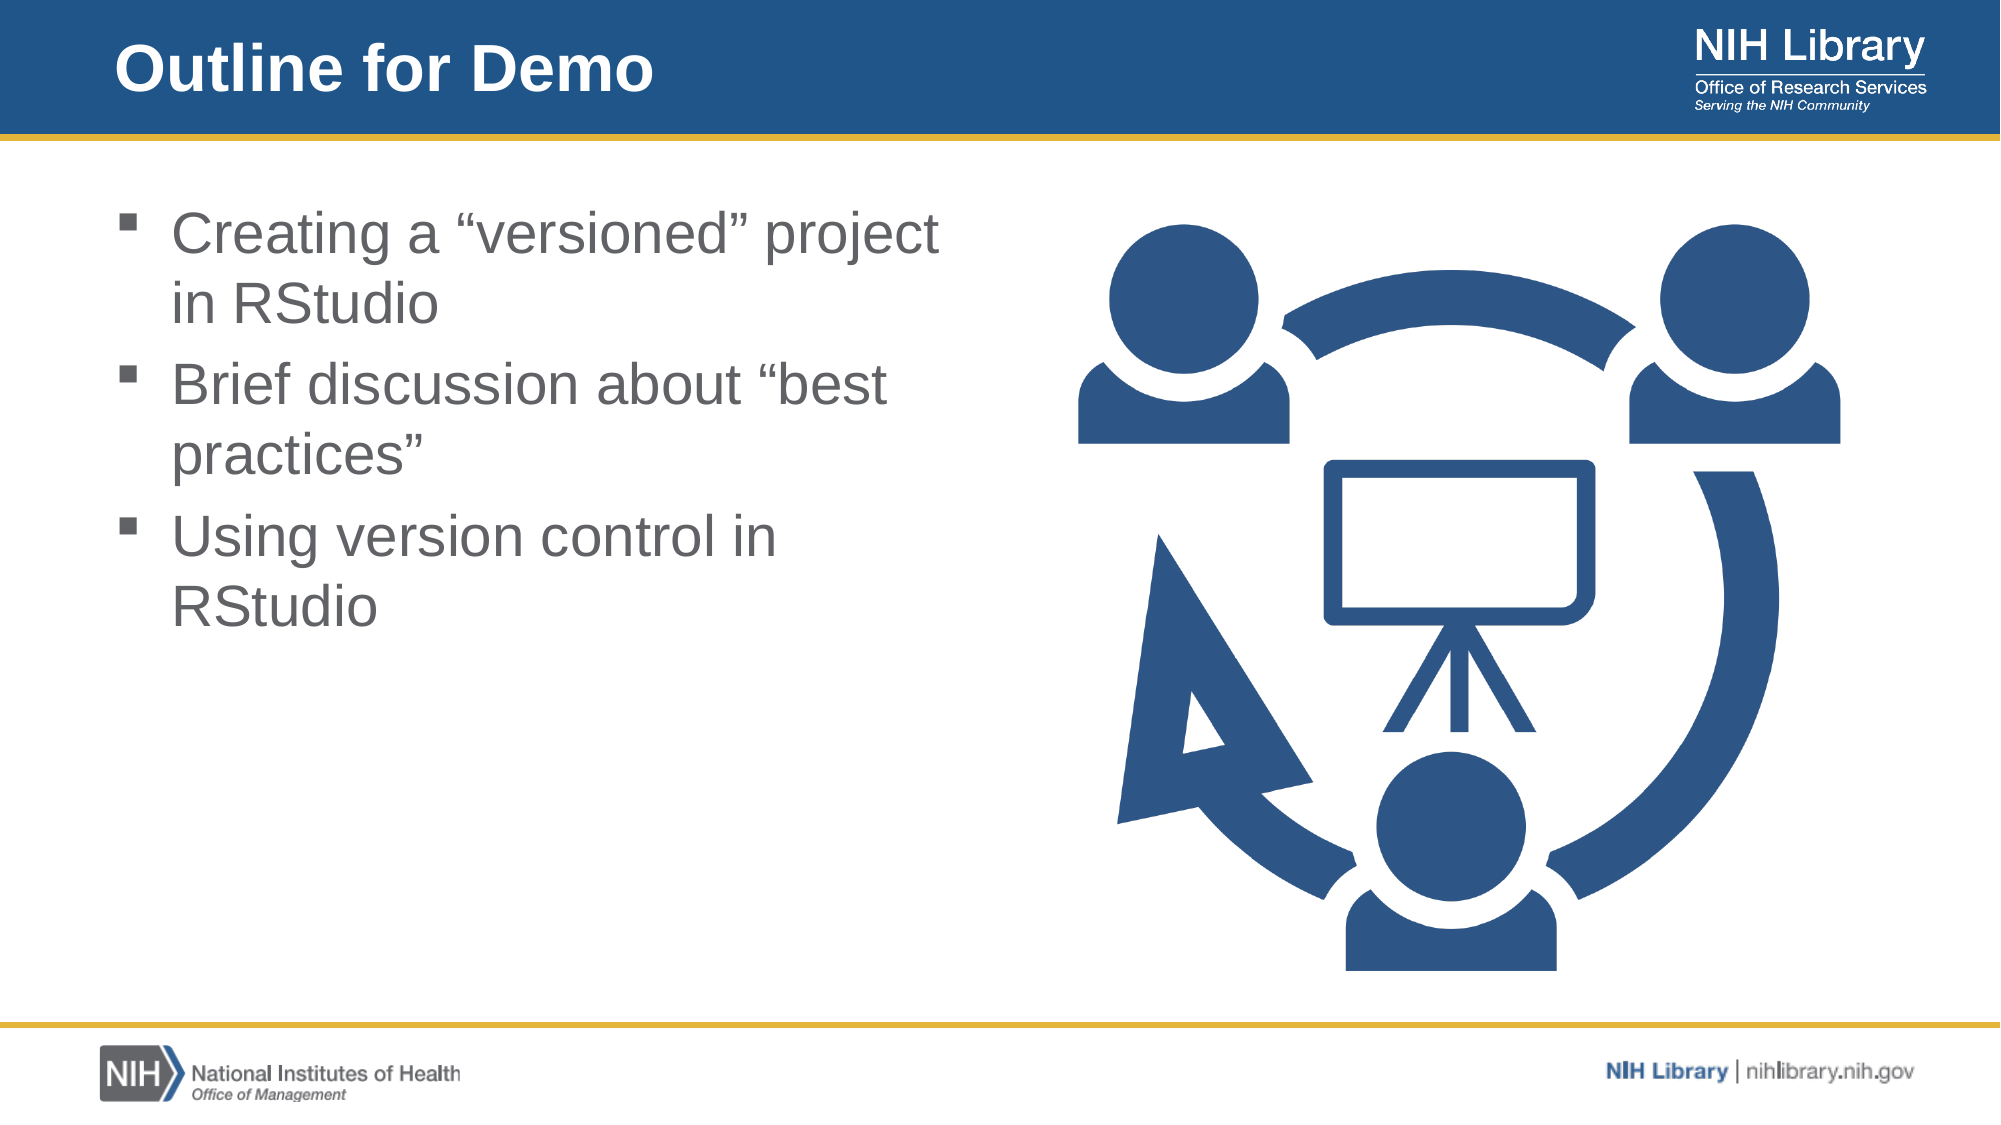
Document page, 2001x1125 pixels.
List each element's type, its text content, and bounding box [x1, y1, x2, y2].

title Outline for Demo [99, 26, 1481, 102]
picture [1678, 141, 1951, 149]
list Creating a “versioned” project in RStudio Brief discussion about “best practices” Using version control in RStudio [99, 187, 984, 990]
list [1056, 187, 1860, 991]
picture [1678, 3, 1951, 134]
